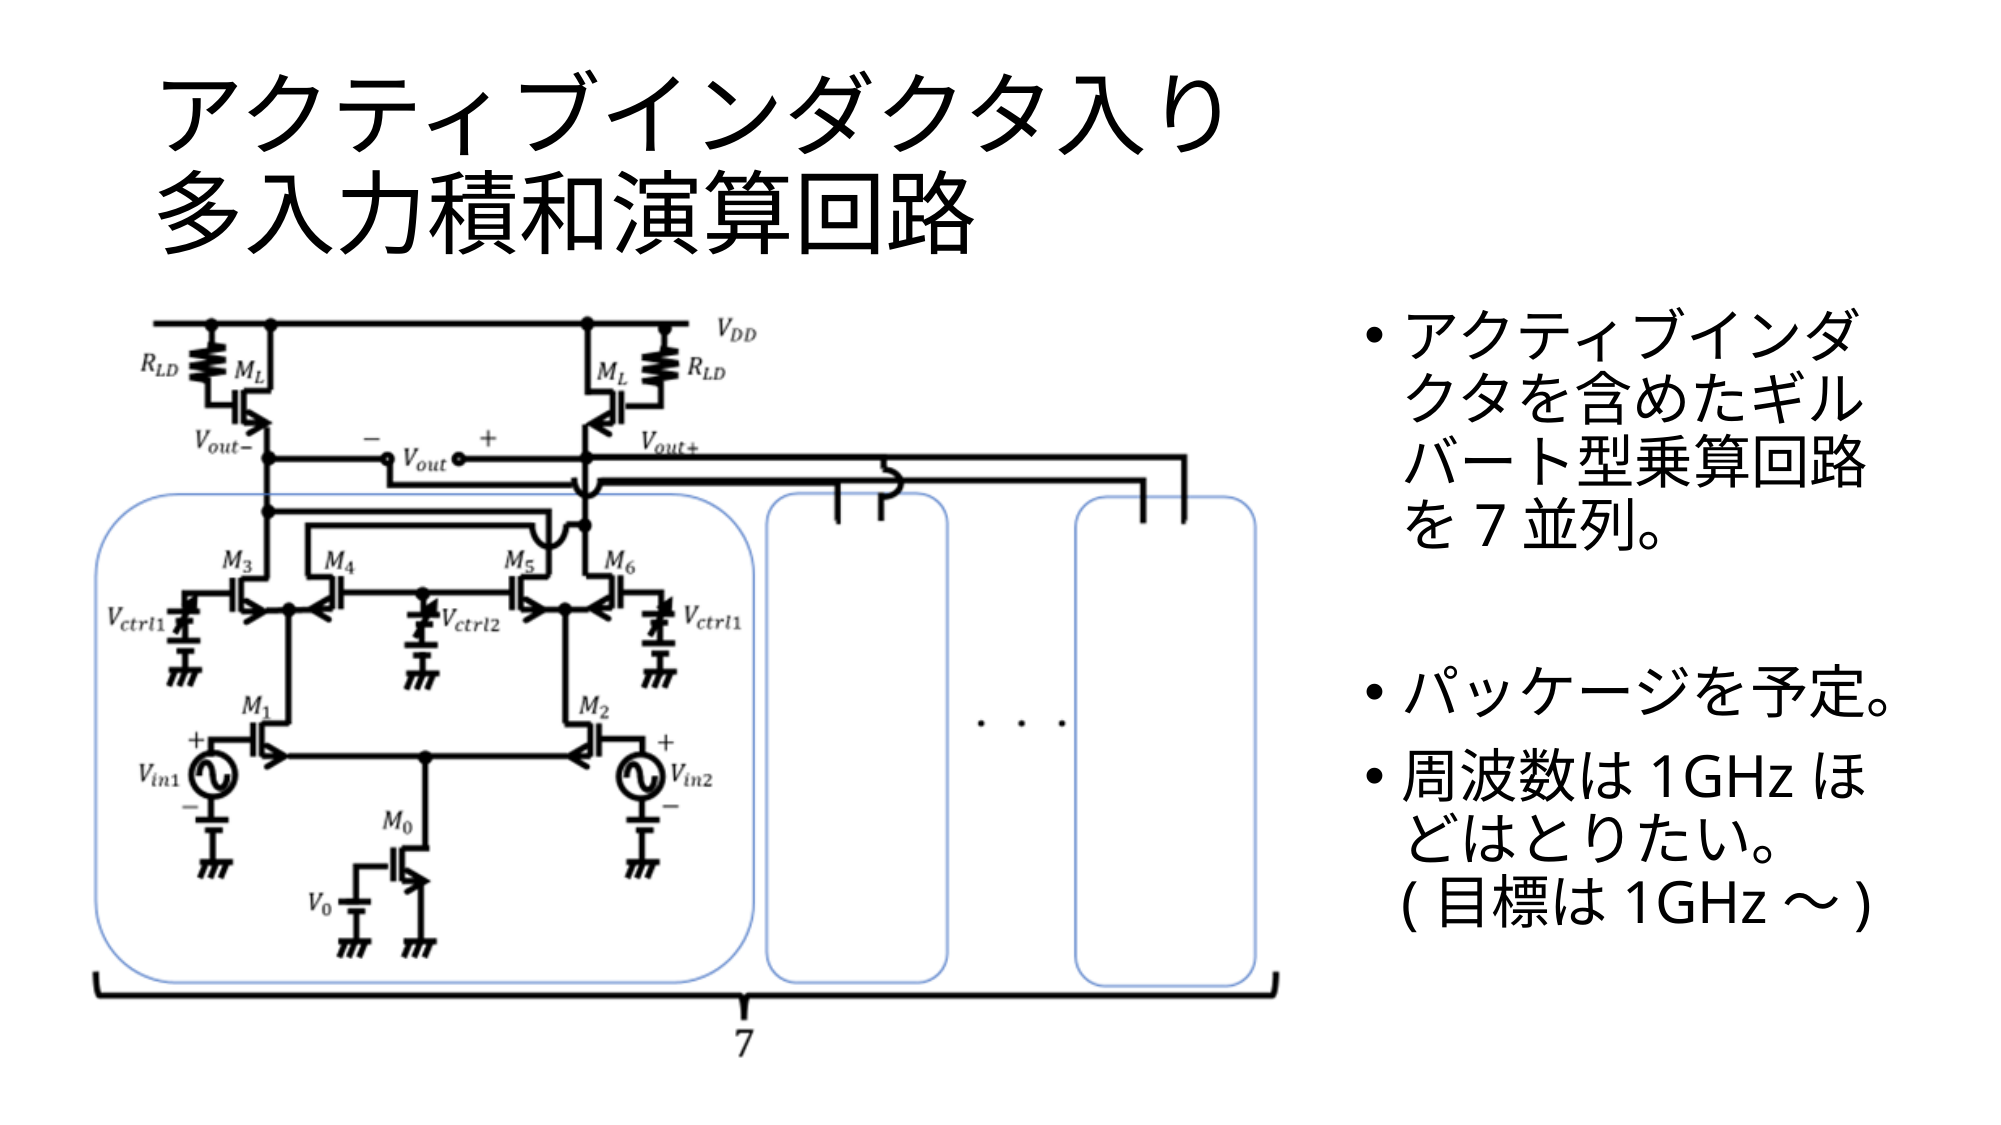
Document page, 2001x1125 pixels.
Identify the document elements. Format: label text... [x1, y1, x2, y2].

title アクティブインダクタ入り 多入力積和演算回路 [137, 59, 1863, 278]
list アクティブインダクタを含めたギルバート型乗算回路を7並列。 パッケージを予定。 周波数は1GHzほどはとりたい。(目標は1GHz～) [1349, 299, 1916, 1014]
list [84, 299, 1303, 1066]
